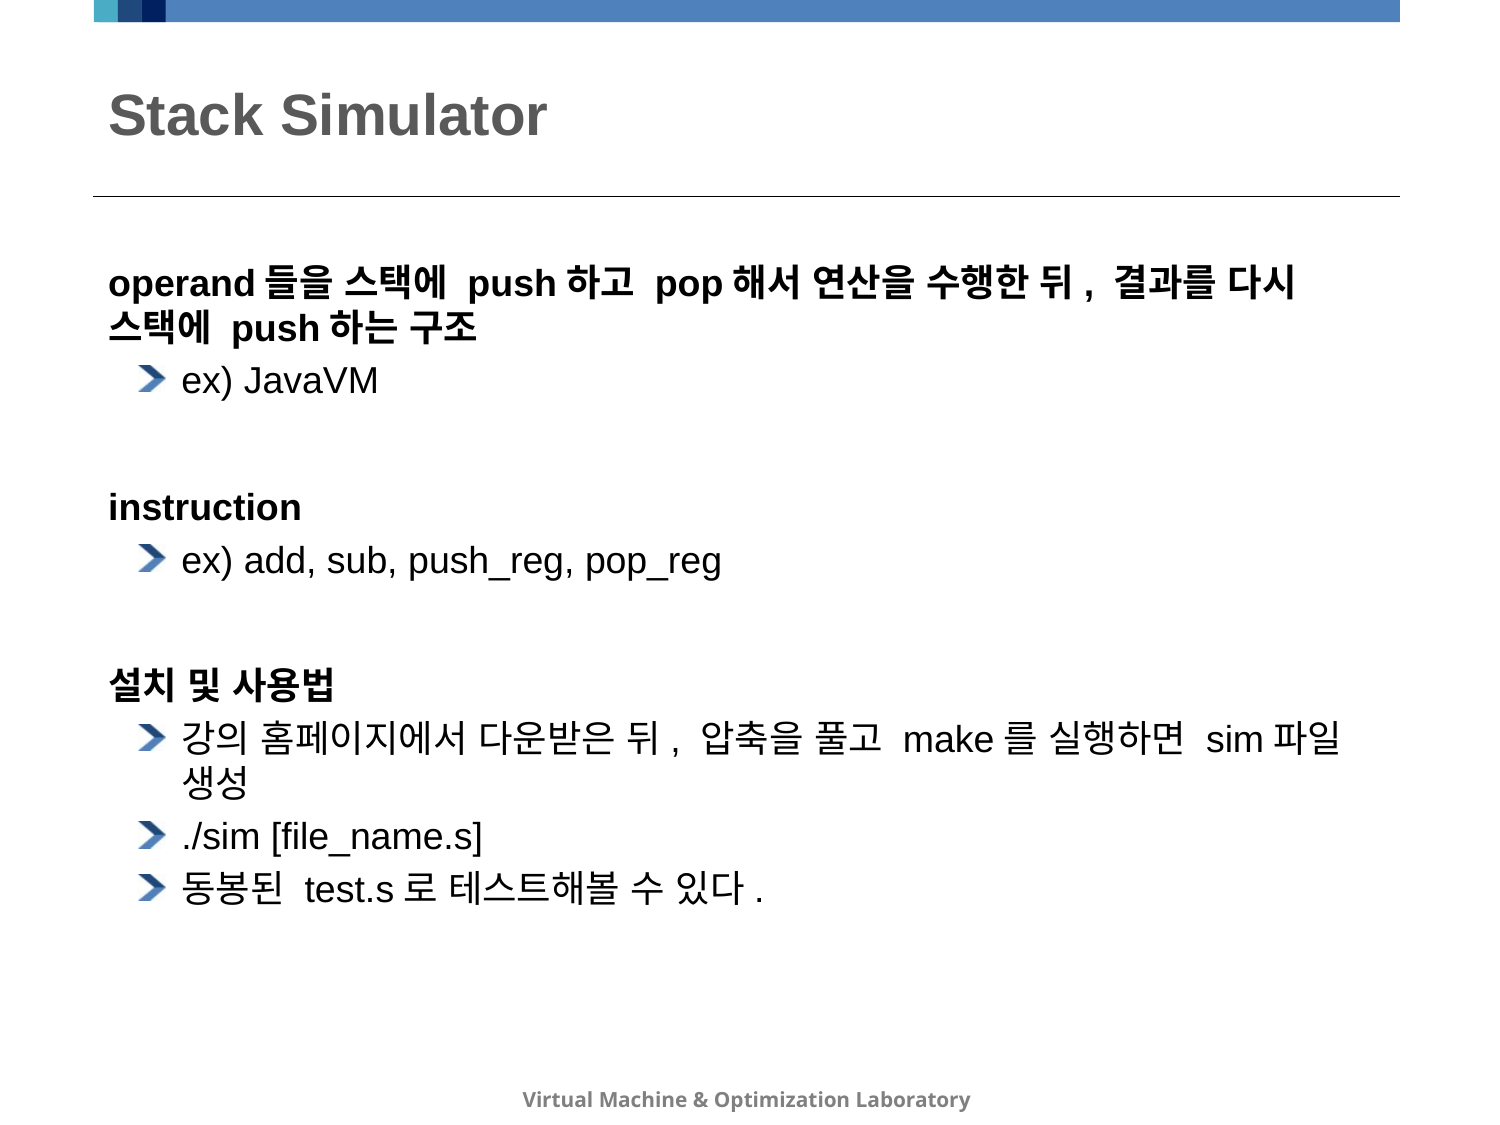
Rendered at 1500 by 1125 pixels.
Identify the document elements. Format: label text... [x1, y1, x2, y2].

picture [138, 724, 167, 751]
picture [138, 874, 167, 901]
title Stack Simulator [93, 55, 1400, 169]
picture [138, 544, 167, 572]
picture [138, 365, 167, 392]
picture [138, 821, 167, 849]
list operand들을 스택에 push하고 pop해서 연산을 수행한 뒤, 결과를 다시 스택에 push하는 구조 ex) JavaVM instruction ex) add, sub, push_reg, pop_reg 설치 및 사용법 강의 홈페이지에서 다운받은 뒤, 압축을 풀고 make를 실행하면 sim파일 생성 ./sim [file_name.s] 동봉된 test.s로 테스트해볼 수 있다. [93, 251, 1400, 1052]
